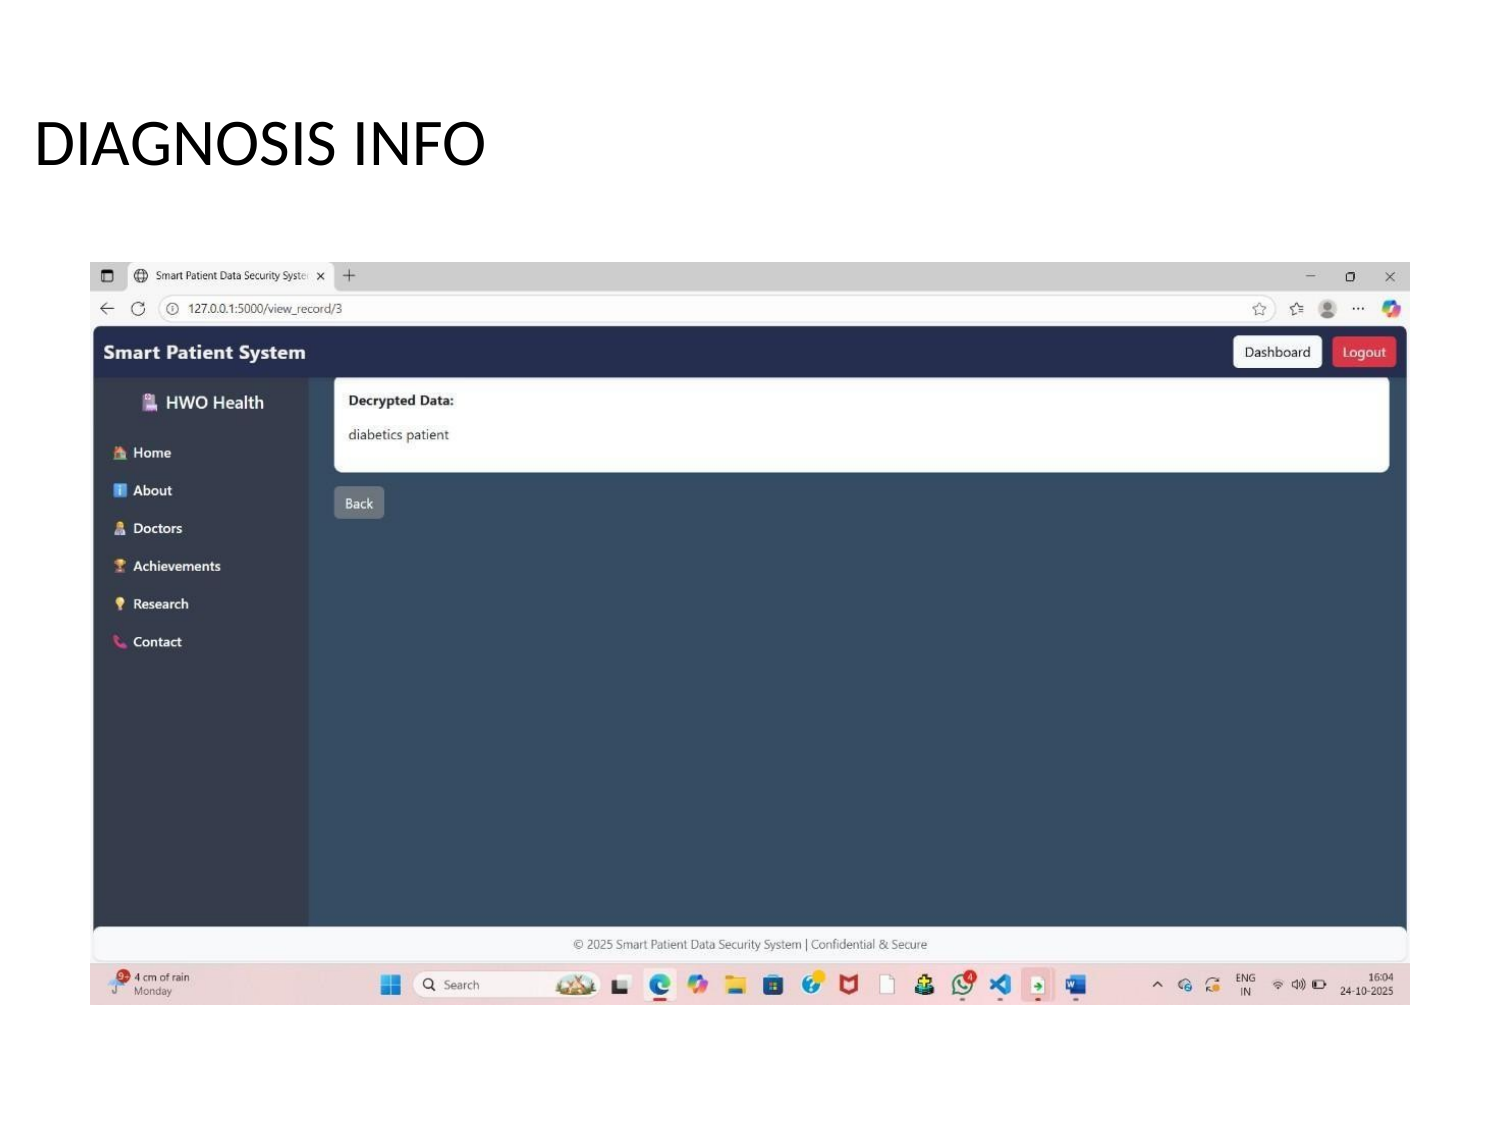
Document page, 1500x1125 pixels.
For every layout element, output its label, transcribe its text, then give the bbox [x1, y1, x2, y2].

title DIAGNOSIS INFO [0, 45, 1425, 233]
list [89, 262, 1411, 1006]
